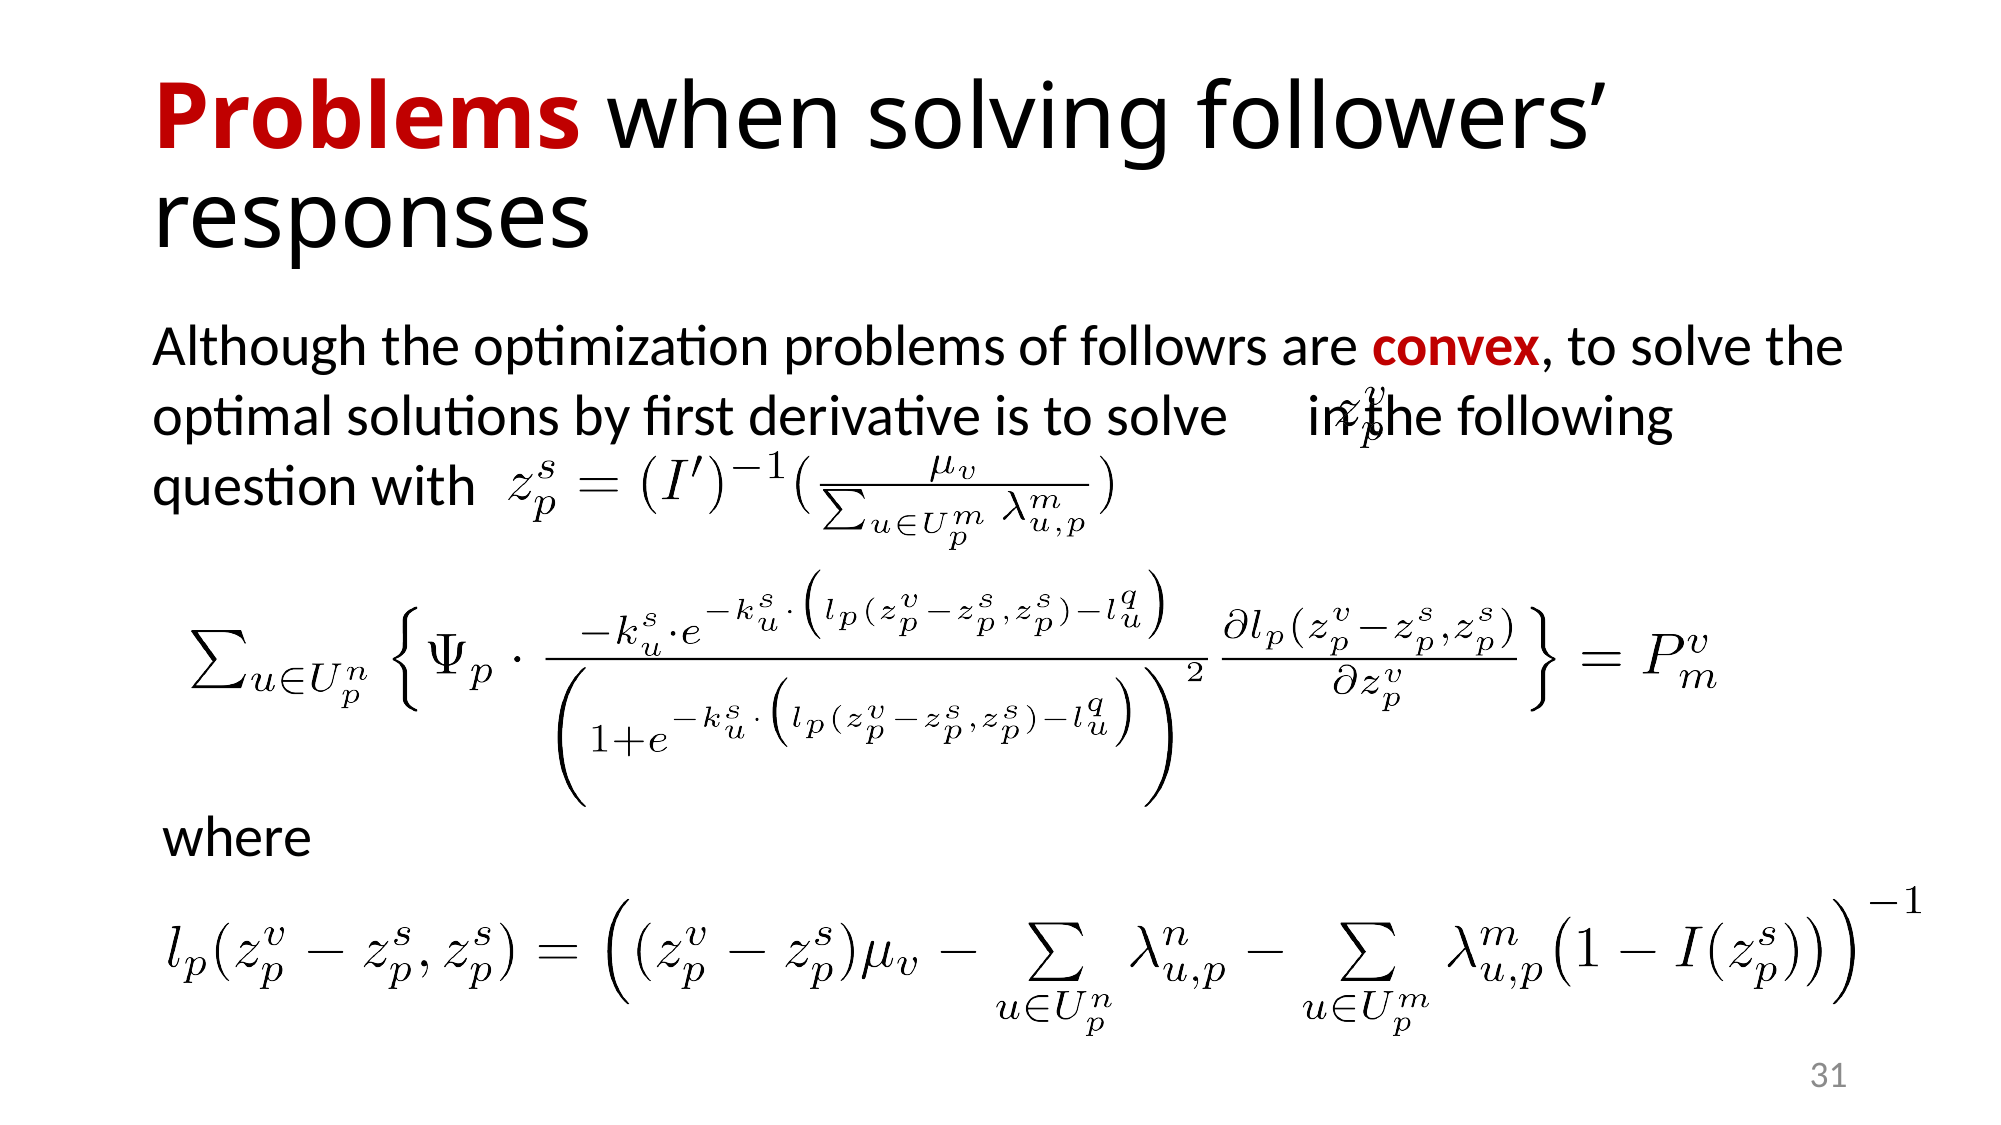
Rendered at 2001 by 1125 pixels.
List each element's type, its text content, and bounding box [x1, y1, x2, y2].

text_box where [147, 790, 363, 876]
picture [508, 451, 1113, 550]
picture [1335, 386, 1385, 448]
title Problems when solving followers’ responses [137, 59, 1863, 278]
slide_number 30 [1412, 1042, 1863, 1103]
picture [191, 569, 1717, 807]
list Although the optimization problems of followrs are convex, to solve the optimal solutions by first derivative is to solve in the following question with [137, 299, 1863, 1014]
picture [168, 886, 1921, 1036]
